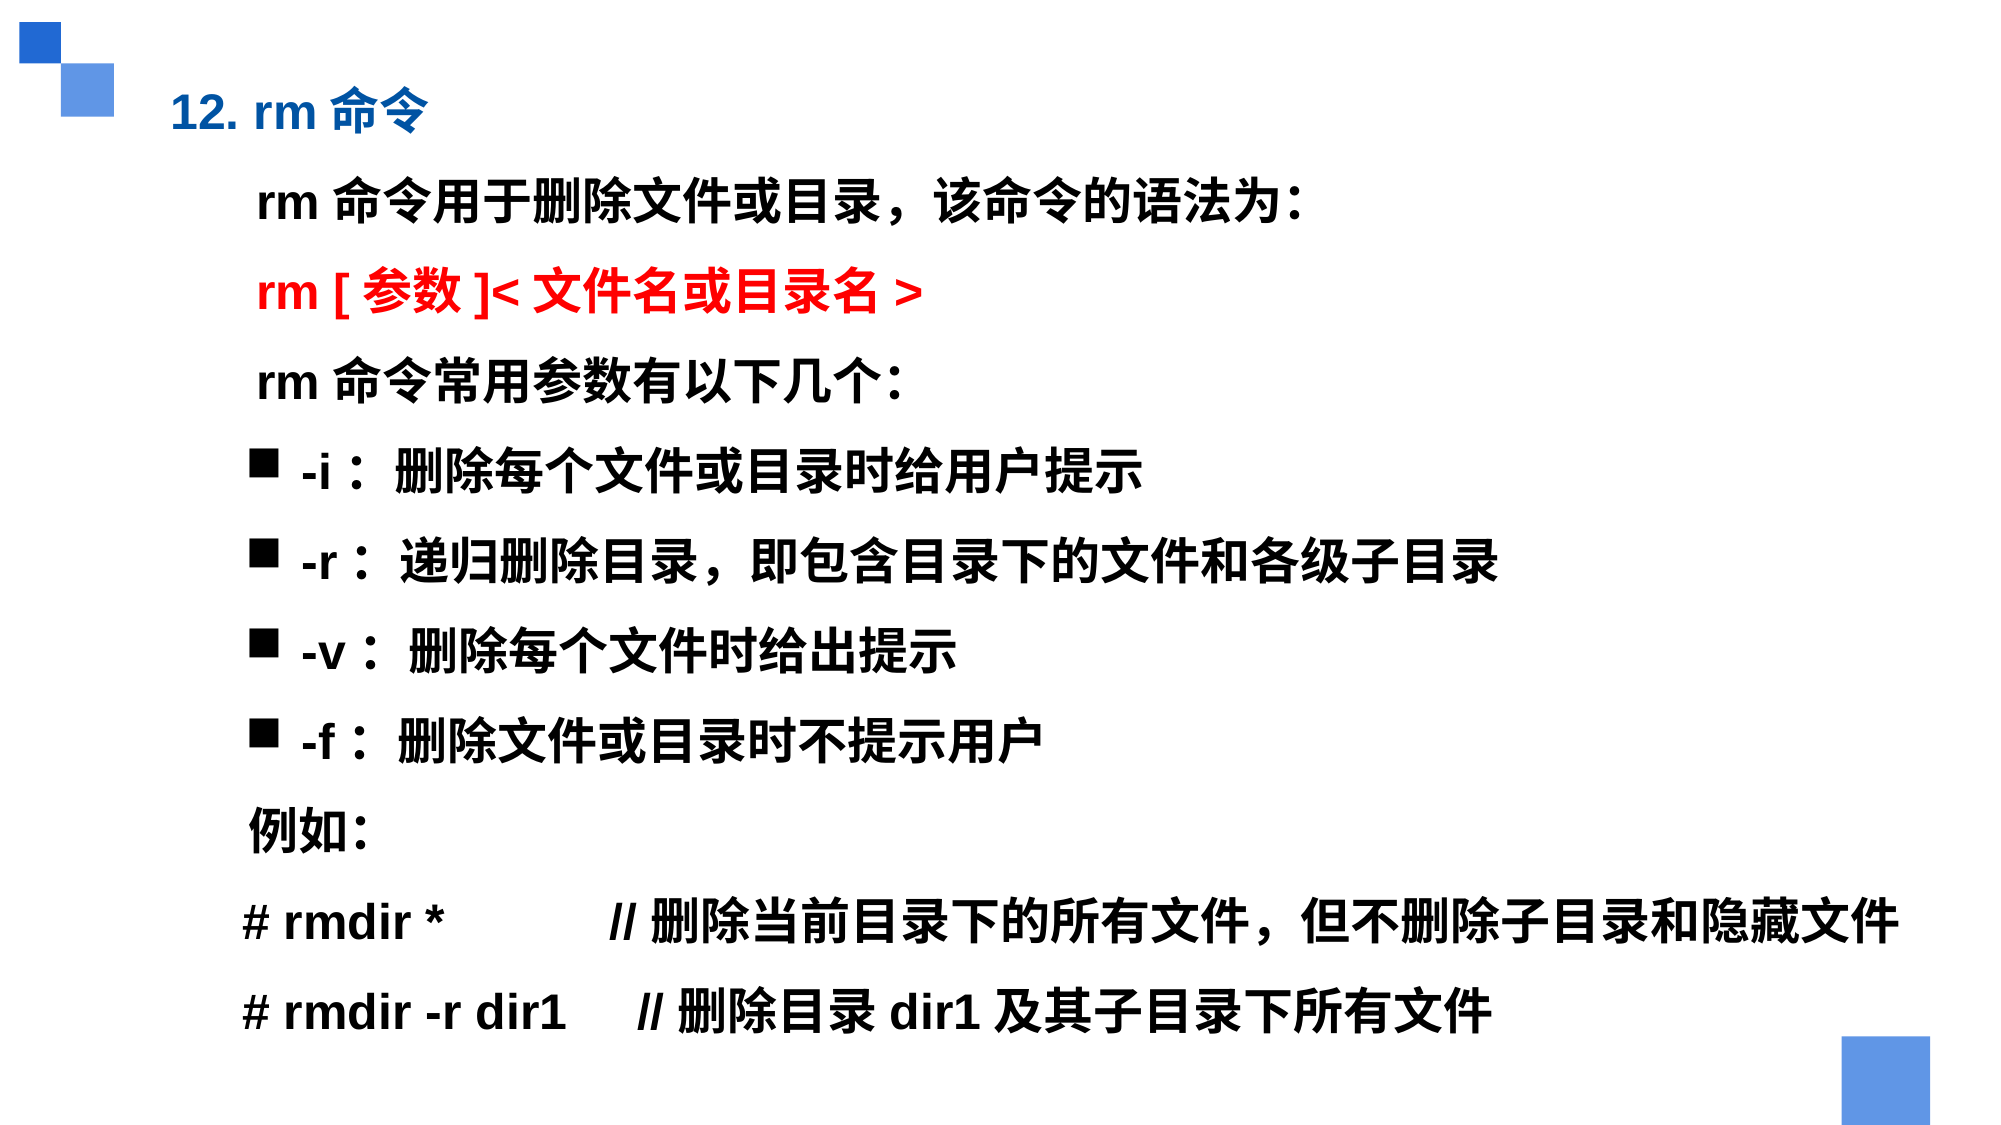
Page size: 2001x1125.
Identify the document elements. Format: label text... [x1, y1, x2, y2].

slide_number [1771, 1050, 2000, 1111]
text_box 12. rm命令 rm命令用于删除文件或目录，该命令的语法为： rm [参数]<文件名或目录名> rm命令常用参数有以下几个： -i：删除每个文件或目录时给用户提示 -r：递归删除目录，即包含目录下的文件和各级子目录 -v：删除每个文件时给出提示 -f：删除文件或目录时不提示用户 例如： # rmdir * //删除当前目录下的所有文件，但不删除子目录和隐藏文件 # rmdir -r dir1 //删除目录dir1及其子目录下所有文件 [155, 42, 1953, 1047]
